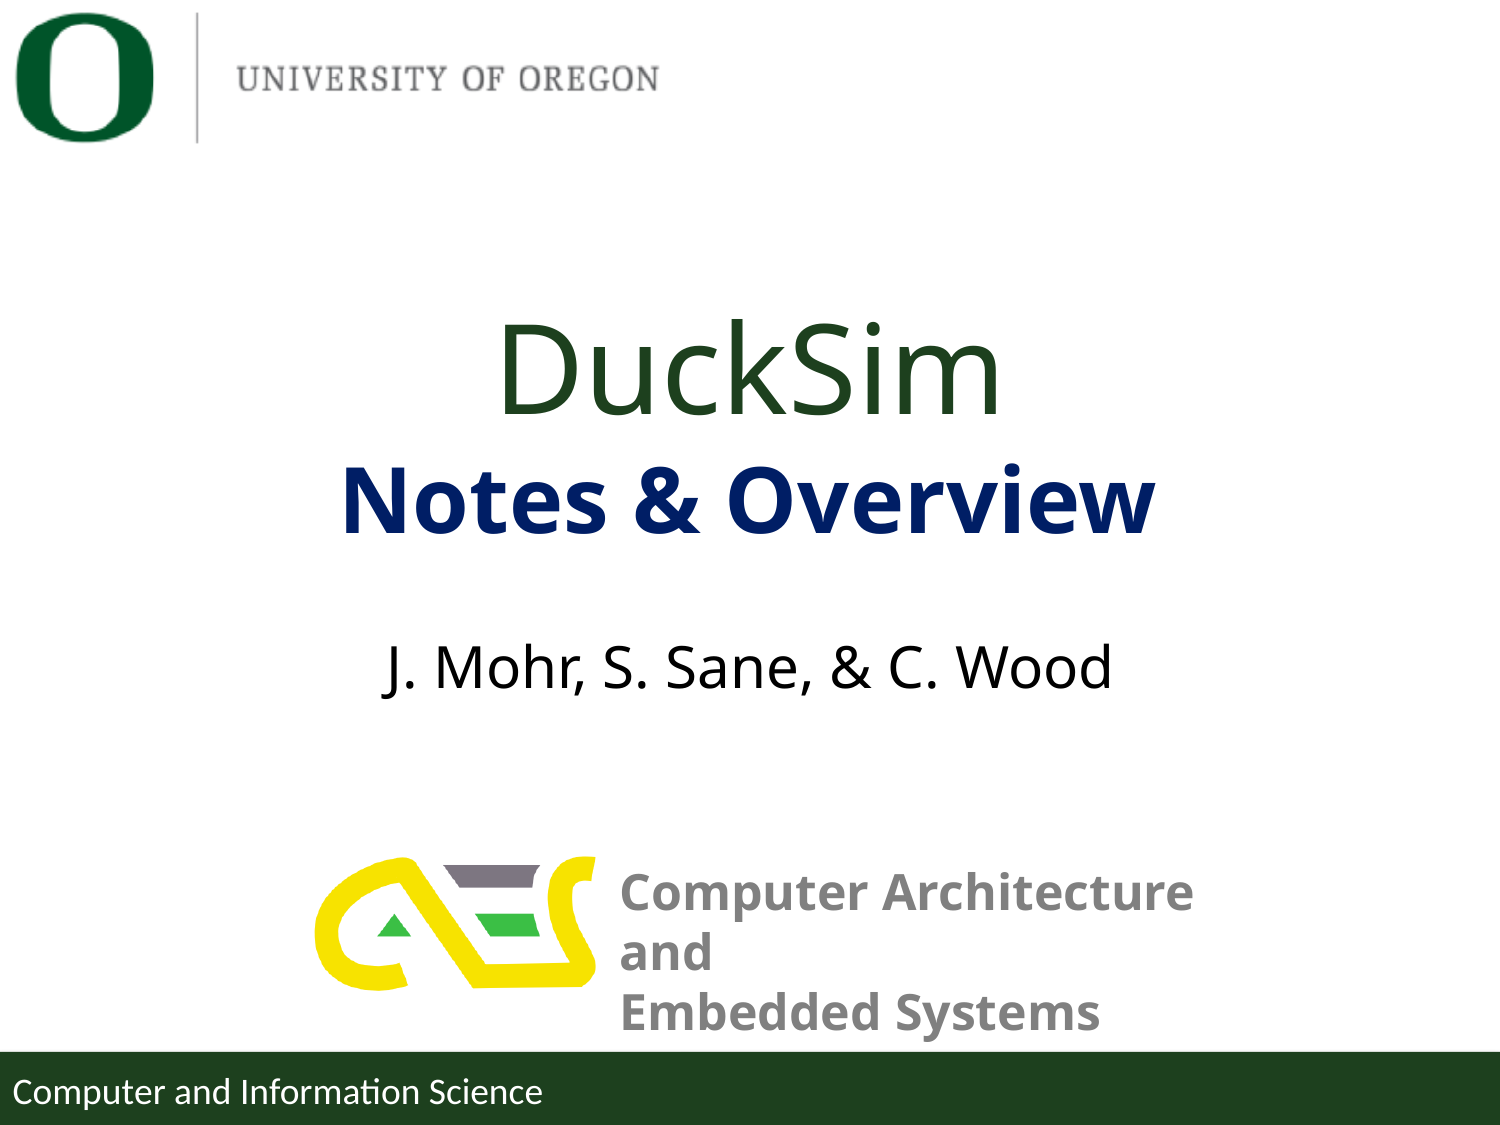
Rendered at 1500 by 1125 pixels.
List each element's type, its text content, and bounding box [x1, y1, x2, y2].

text_box DuckSim [0, 281, 1500, 447]
text_box Notes & Overview [0, 434, 1498, 560]
text_box Computer and Information Science [0, 1051, 1500, 1125]
picture [0, 0, 675, 157]
text_box J. Mohr, S. Sane, & C. Wood [363, 623, 1138, 708]
text_box Computer Architecture and Embedded Systems Laboratory [604, 853, 1228, 1050]
picture [302, 846, 605, 998]
